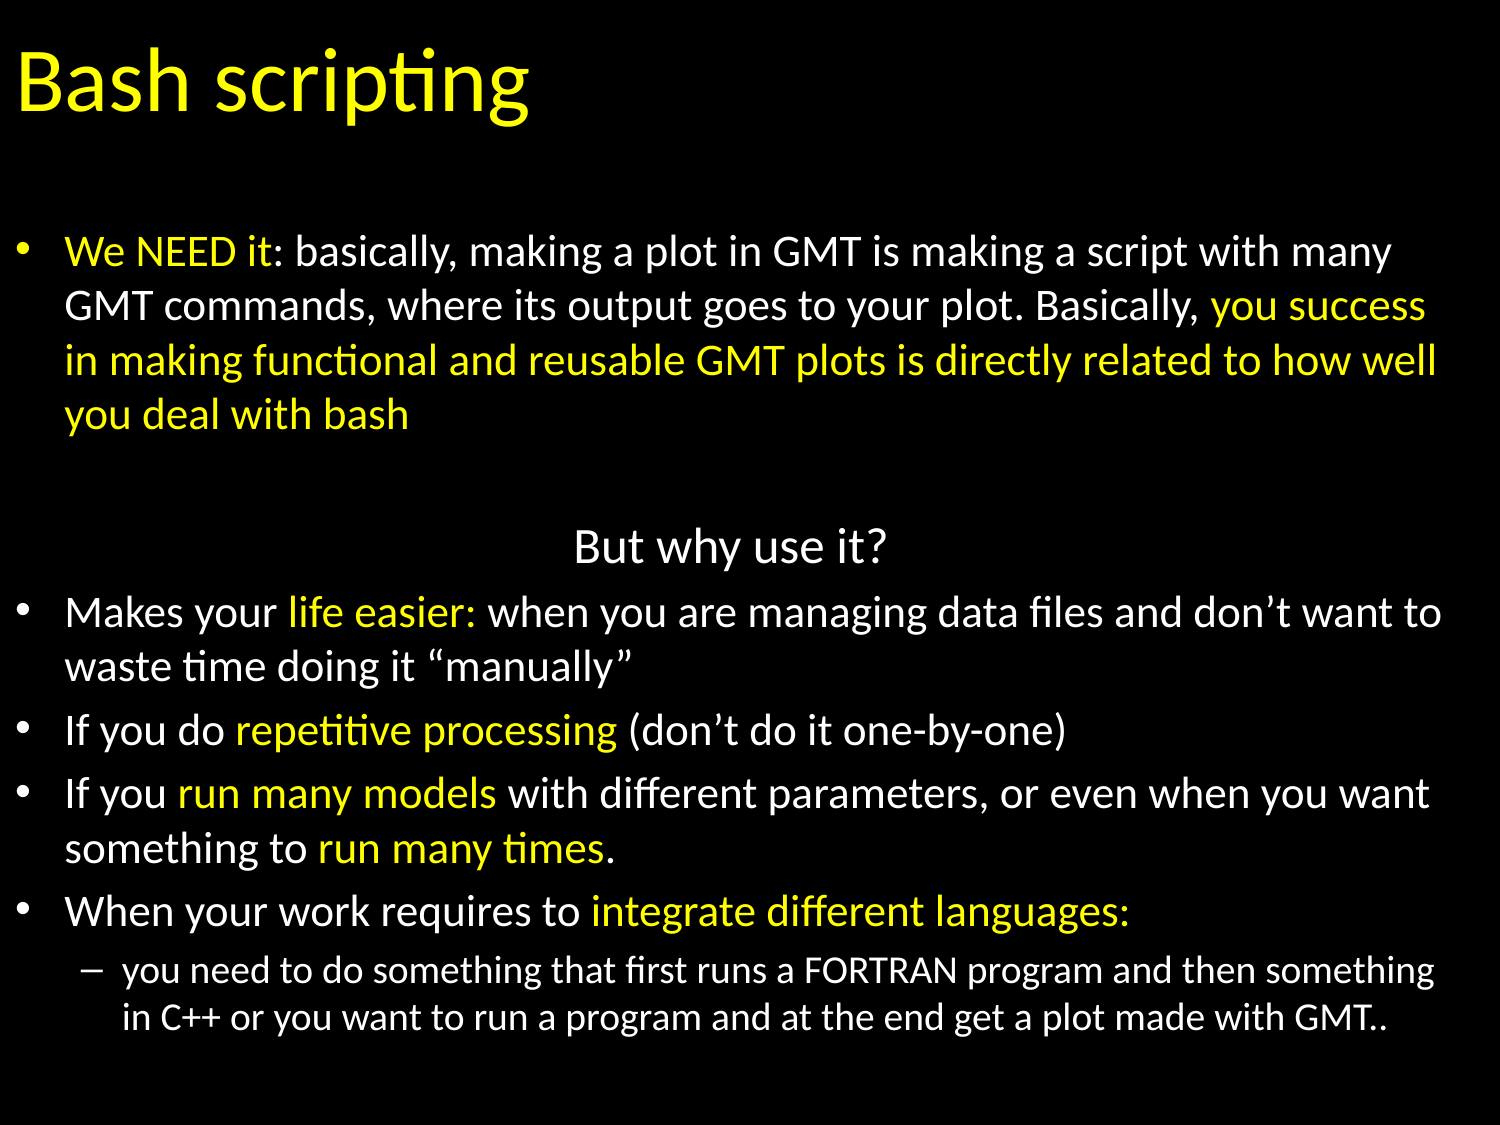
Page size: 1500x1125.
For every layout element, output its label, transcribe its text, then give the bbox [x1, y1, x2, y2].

title Bash scripting [0, 0, 1350, 149]
list We NEED it: basically, making a plot in GMT is making a script with many GMT commands, where its output goes to your plot. Basically, you success in making functional and reusable GMT plots is directly related to how well you deal with bash But why use it? Makes your life easier: when you are managing data files and don’t want to waste time doing it “manually” If you do repetitive processing (don’t do it one-by-one) If you run many models with different parameters, or even when you want something to run many times. When your work requires to integrate different languages: you need to do something that first runs a FORTRAN program and then something in C++ or you want to run a program and at the end get a plot made with GMT.. [0, 149, 1463, 1063]
